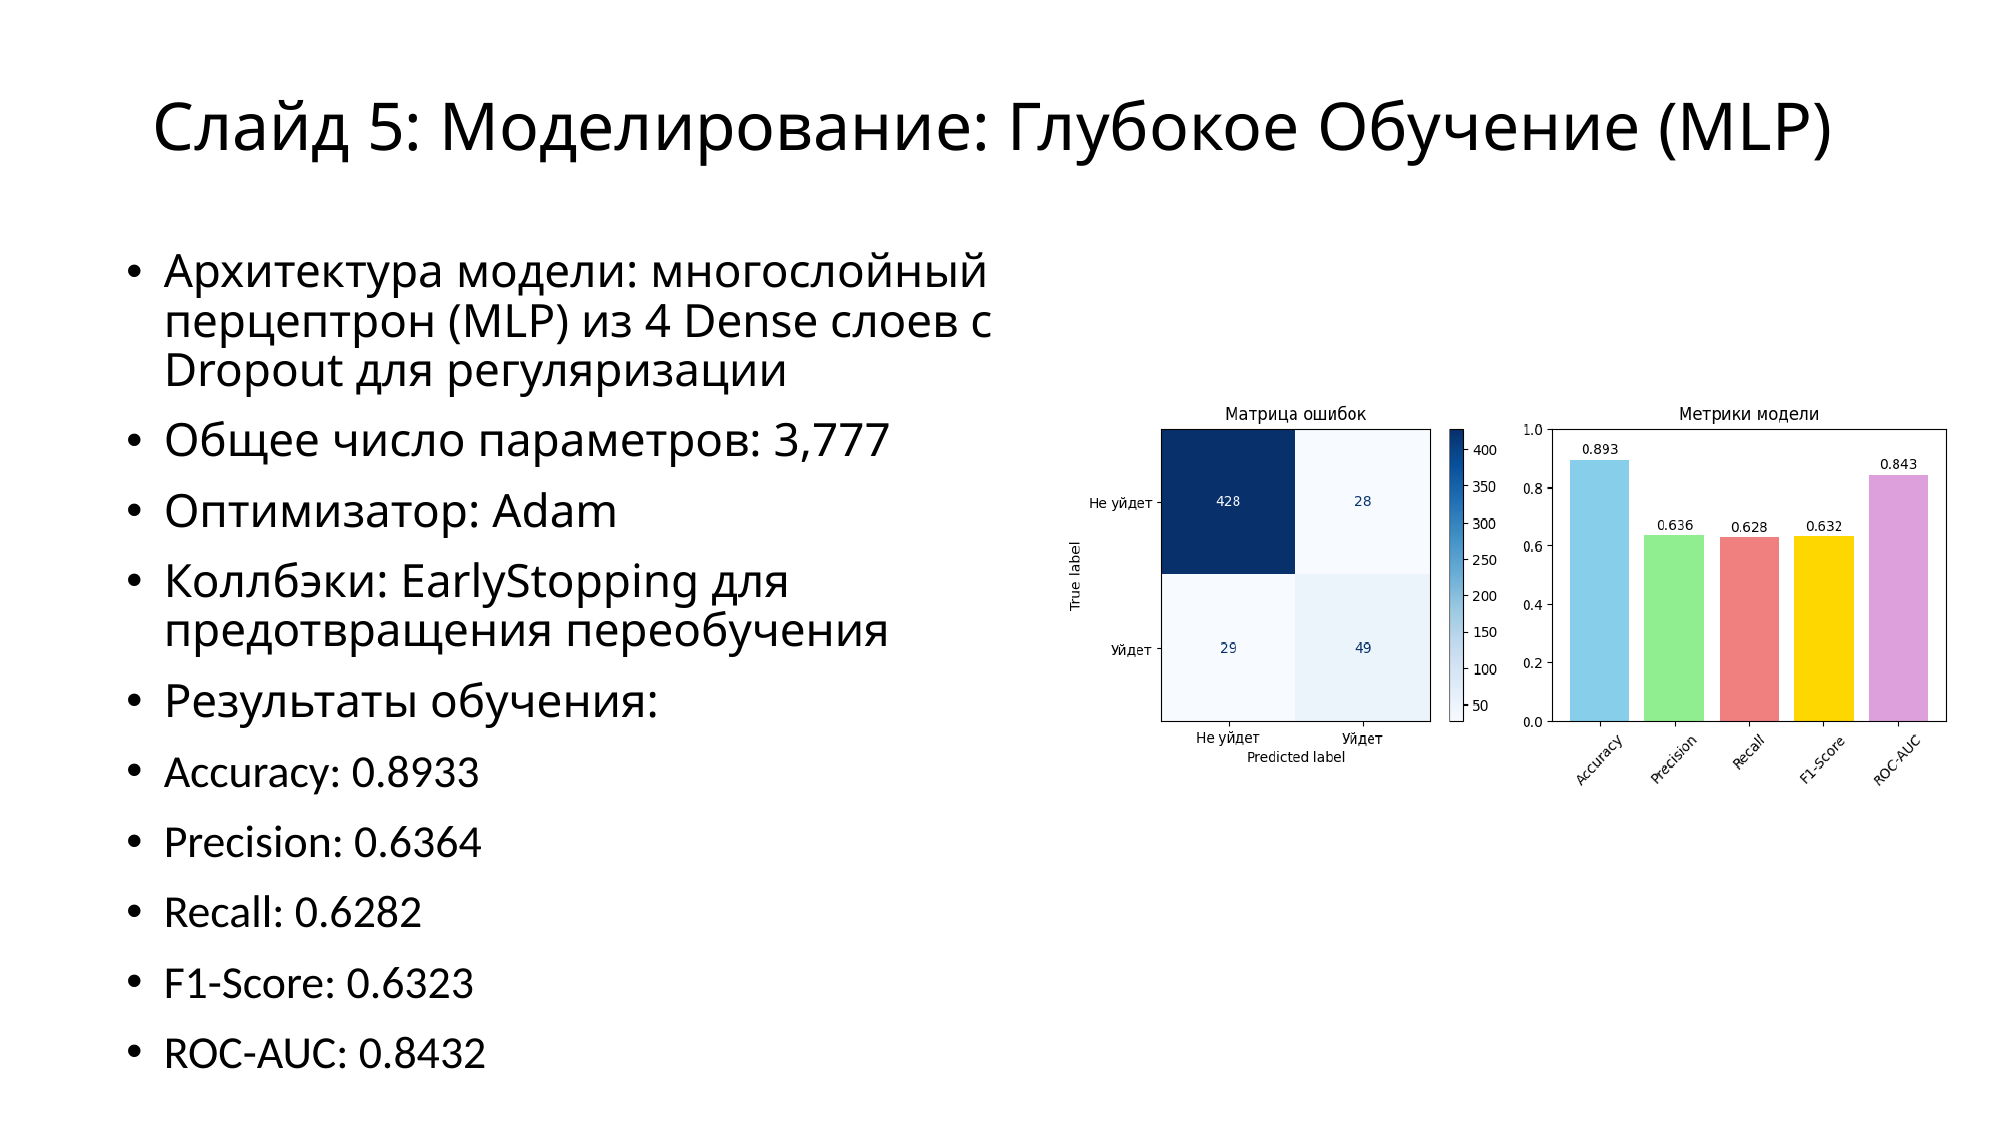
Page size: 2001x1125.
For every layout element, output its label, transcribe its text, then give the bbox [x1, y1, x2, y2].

list Архитектура модели: многослойный перцептрон (MLP) из 4 Dense слоев с Dropout для регуляризации Общее число параметров: 3,777 Оптимизатор: Adam Коллбэки: EarlyStopping для предотвращения переобучения Результаты обучения: Accuracy: 0.8933 Precision: 0.6364 Recall: 0.6282 F1-Score: 0.6323 ROC-AUC: 0.8432 [111, 240, 1182, 955]
picture [1060, 396, 1955, 799]
title Слайд 5: Моделирование: Глубокое Обучение (MLP) [137, 59, 1863, 278]
